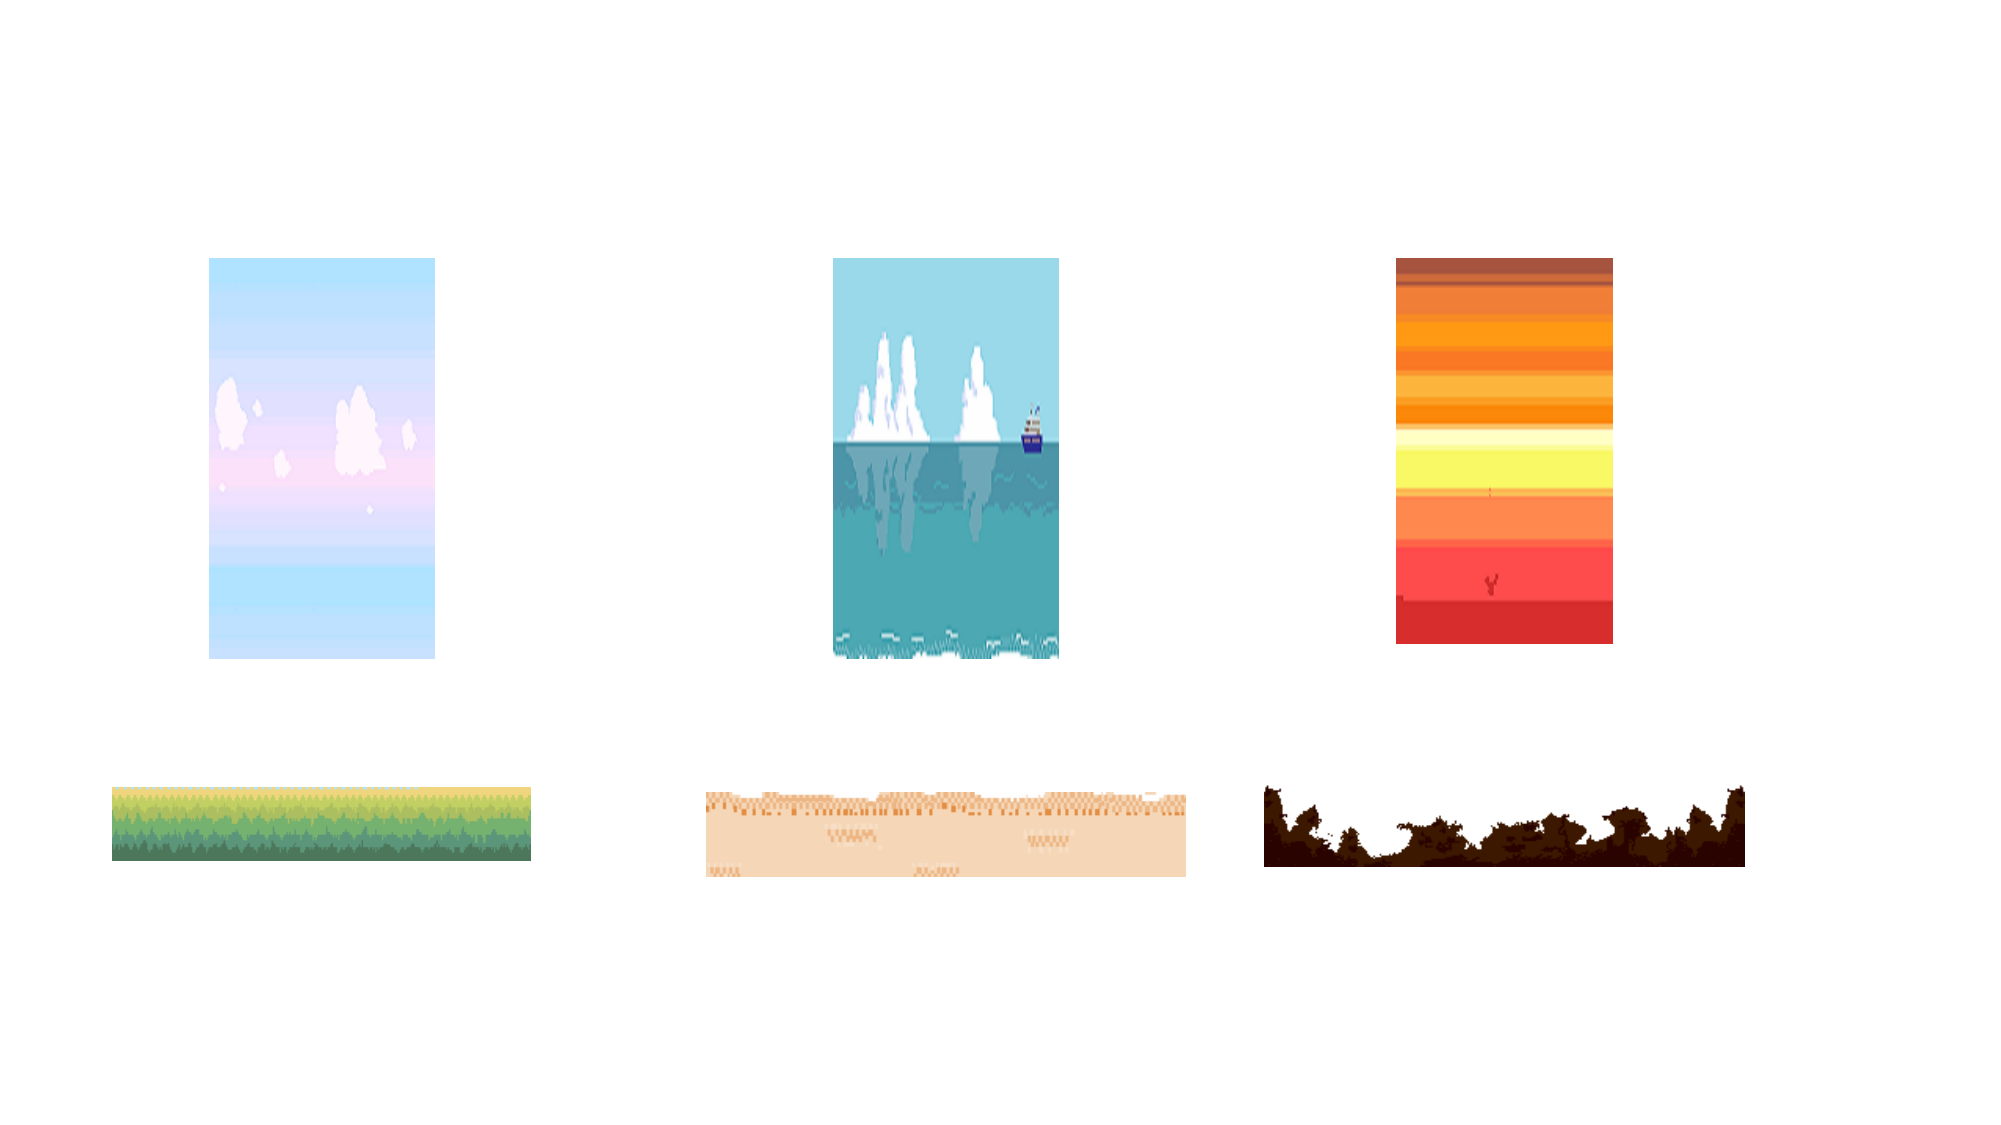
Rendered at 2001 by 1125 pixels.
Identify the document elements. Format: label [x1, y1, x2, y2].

picture [833, 258, 1059, 659]
picture [209, 258, 435, 659]
picture [1264, 781, 1745, 867]
picture [705, 792, 1186, 878]
picture [112, 787, 531, 861]
picture [1396, 258, 1613, 644]
